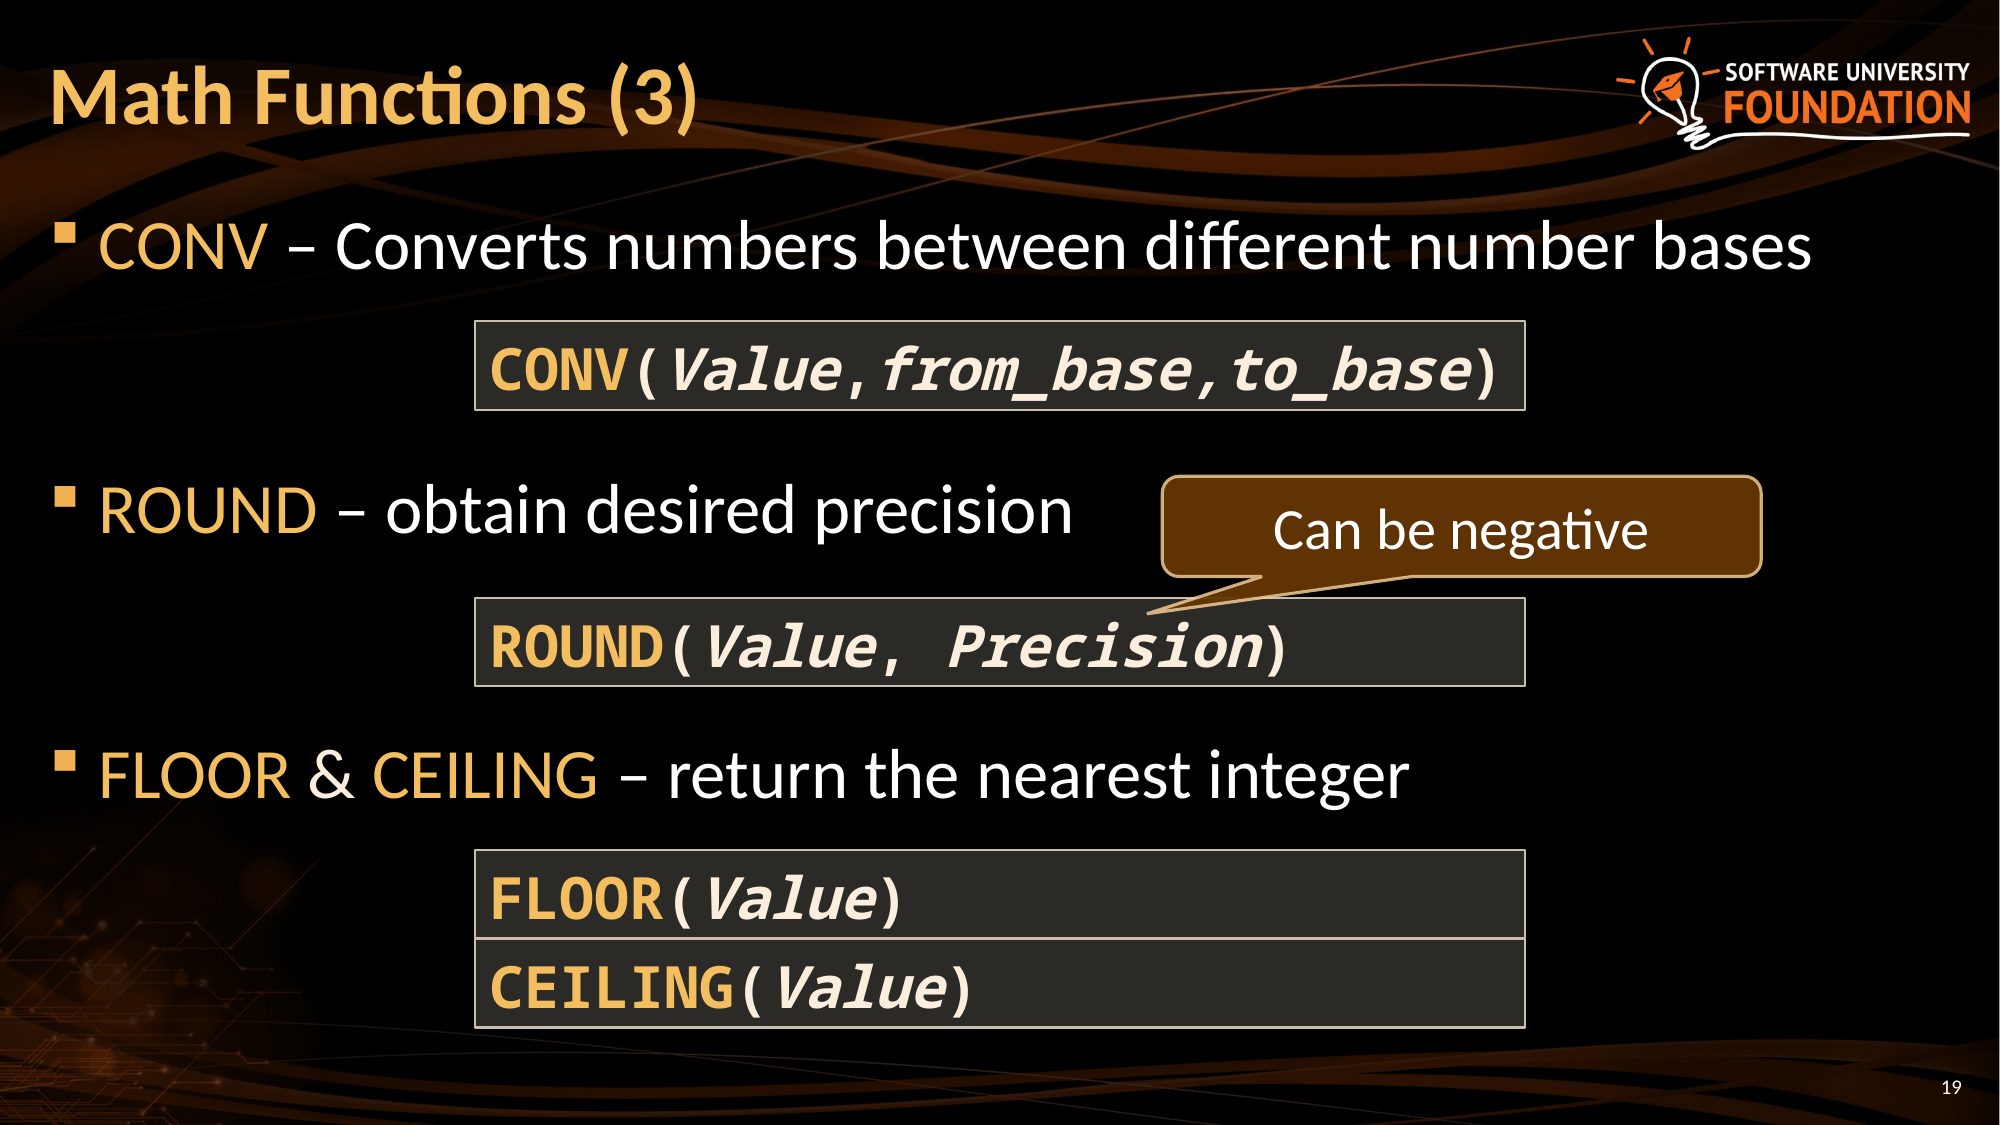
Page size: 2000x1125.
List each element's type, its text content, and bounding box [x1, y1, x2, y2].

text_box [474, 849, 1525, 1029]
text_box ROUND(Value, Precision) [474, 598, 1525, 687]
text_box Can be negative [1146, 475, 1763, 615]
list CONV – Converts numbers between different number bases ROUND – obtain desired precision FLOOR & CEILING – return the nearest integer [31, 188, 1968, 1103]
title Math Functions (3) [30, 6, 1602, 189]
picture [0, 0, 2000, 1125]
text_box CONV(Value,from_base,to_base) [474, 321, 1525, 410]
